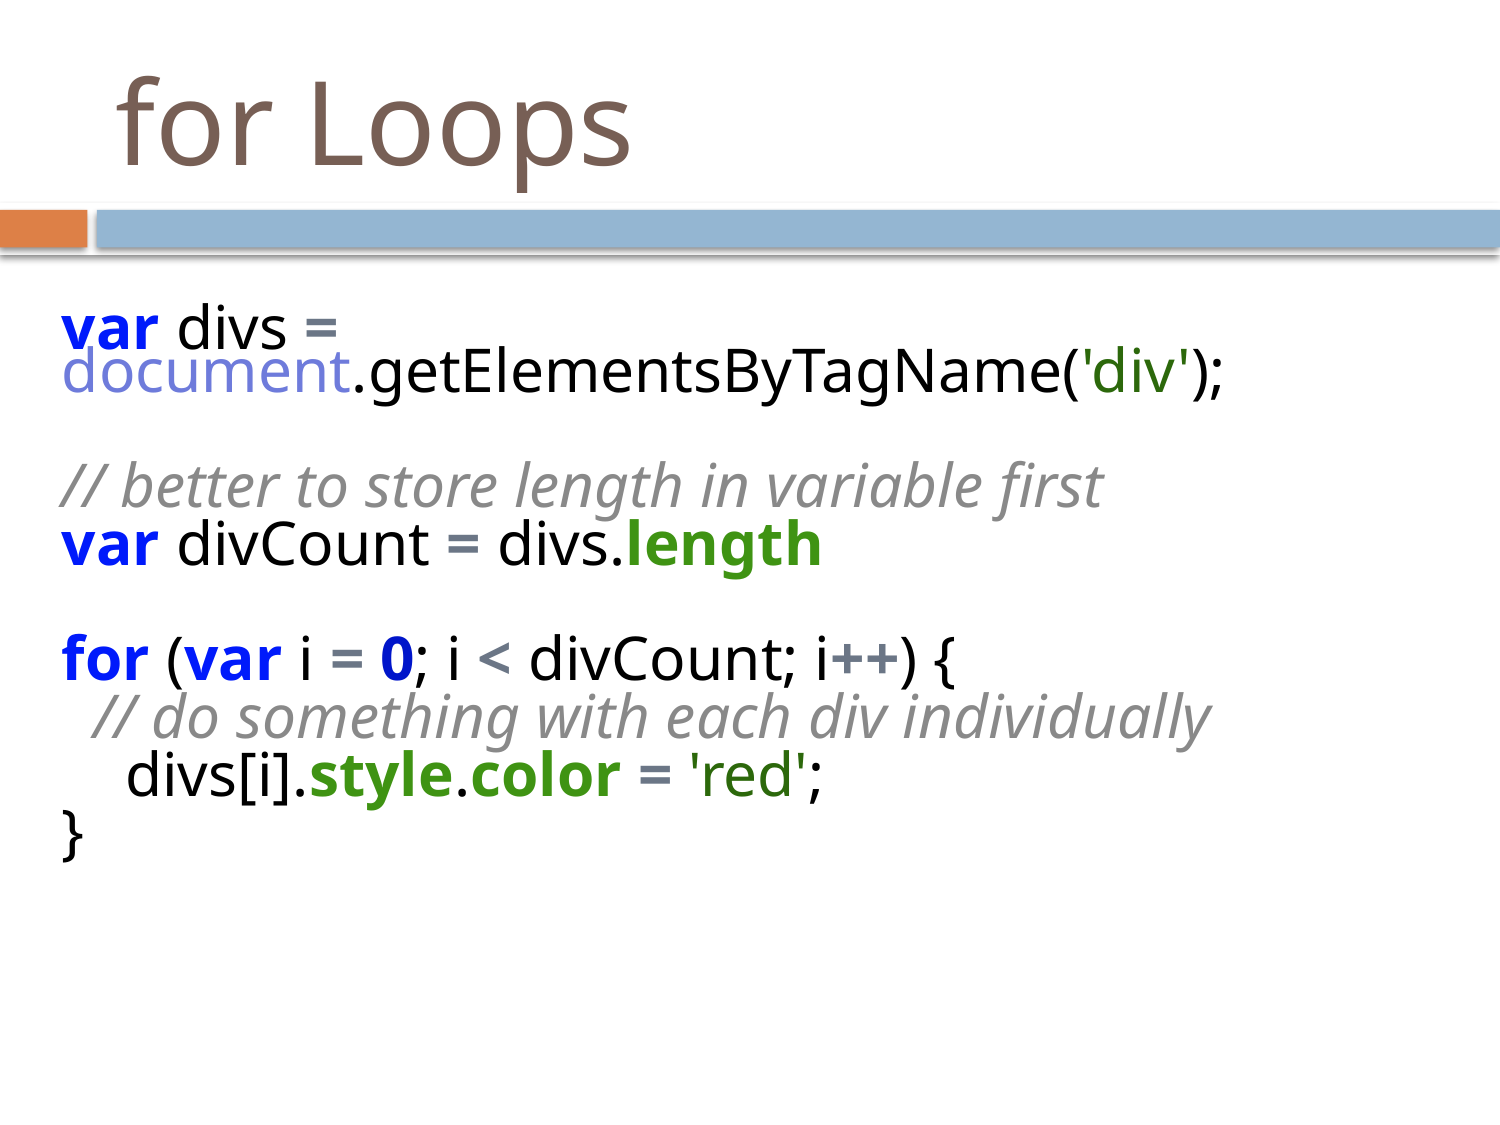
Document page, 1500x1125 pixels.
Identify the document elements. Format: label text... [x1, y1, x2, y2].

list var divs = document.getElementsByTagName('div'); // better to store length in variable first var divCount = divs.length for (var i = 0; i < divCount; i++) { // do something with each div individually divs[i].style.color = 'red'; } [28, 310, 1307, 950]
title for Loops [100, 37, 1438, 200]
